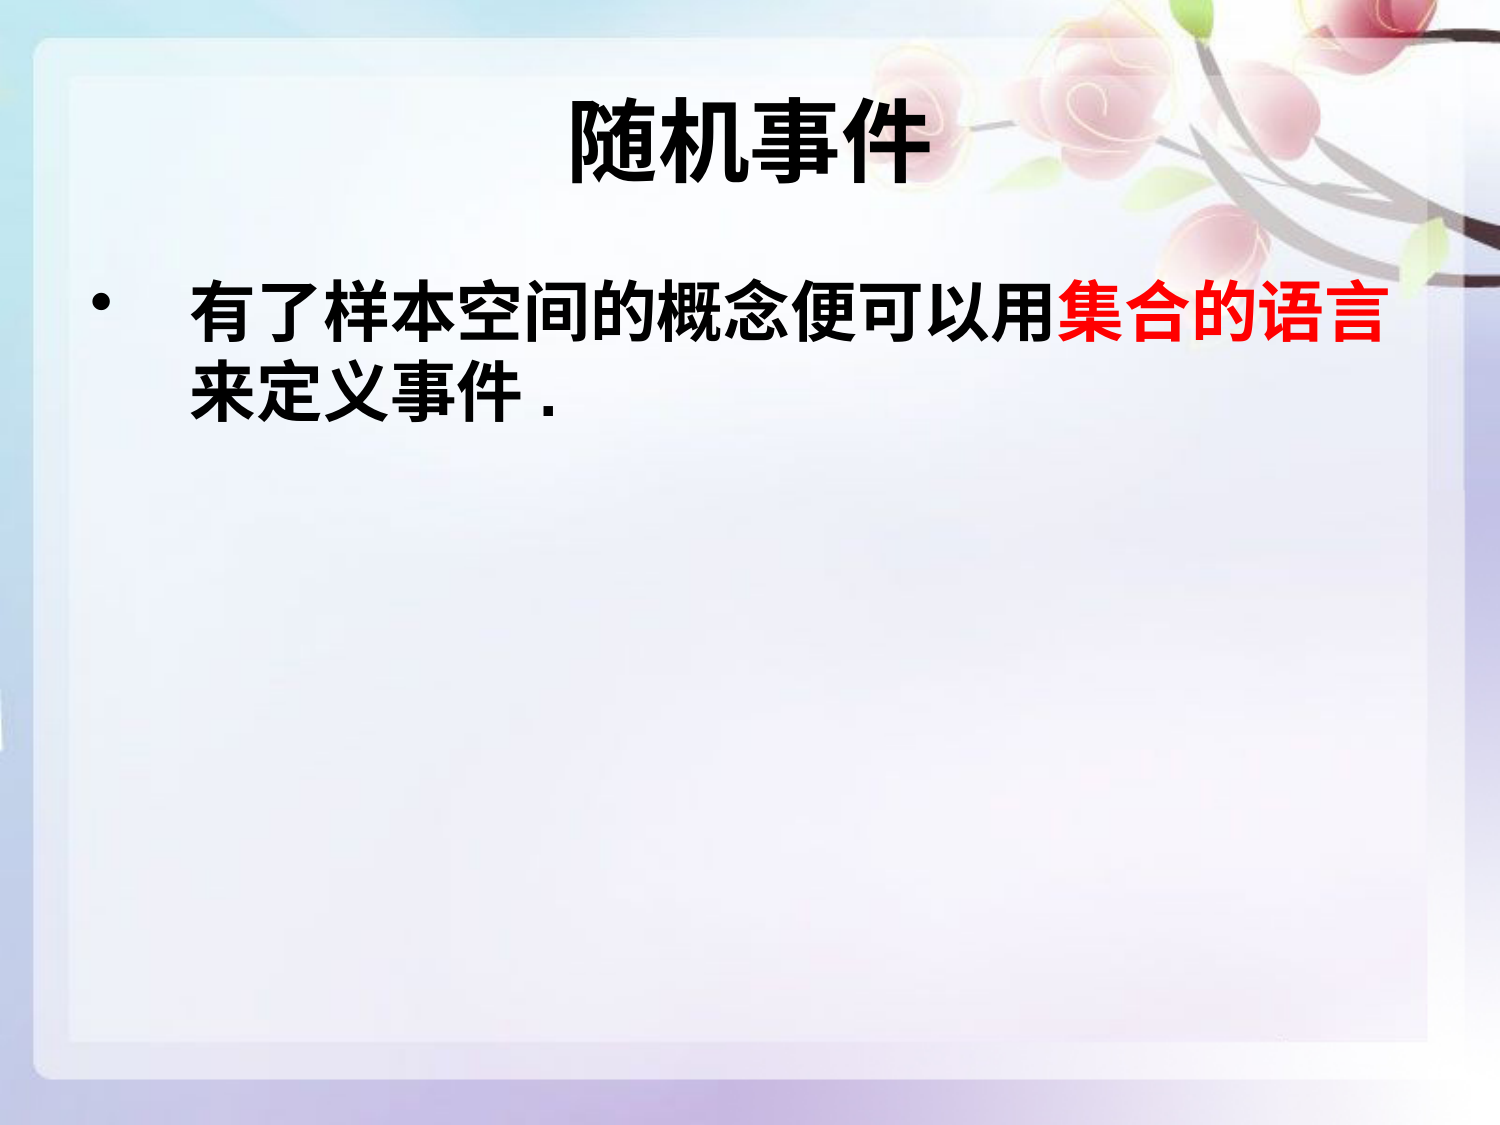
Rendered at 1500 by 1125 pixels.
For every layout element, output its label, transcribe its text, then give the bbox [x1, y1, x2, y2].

list 有了样本空间的概念便可以用集合的语言来定义事件. [74, 262, 1426, 1006]
title 随机事件 [74, 44, 1426, 233]
picture [0, 0, 1500, 1125]
